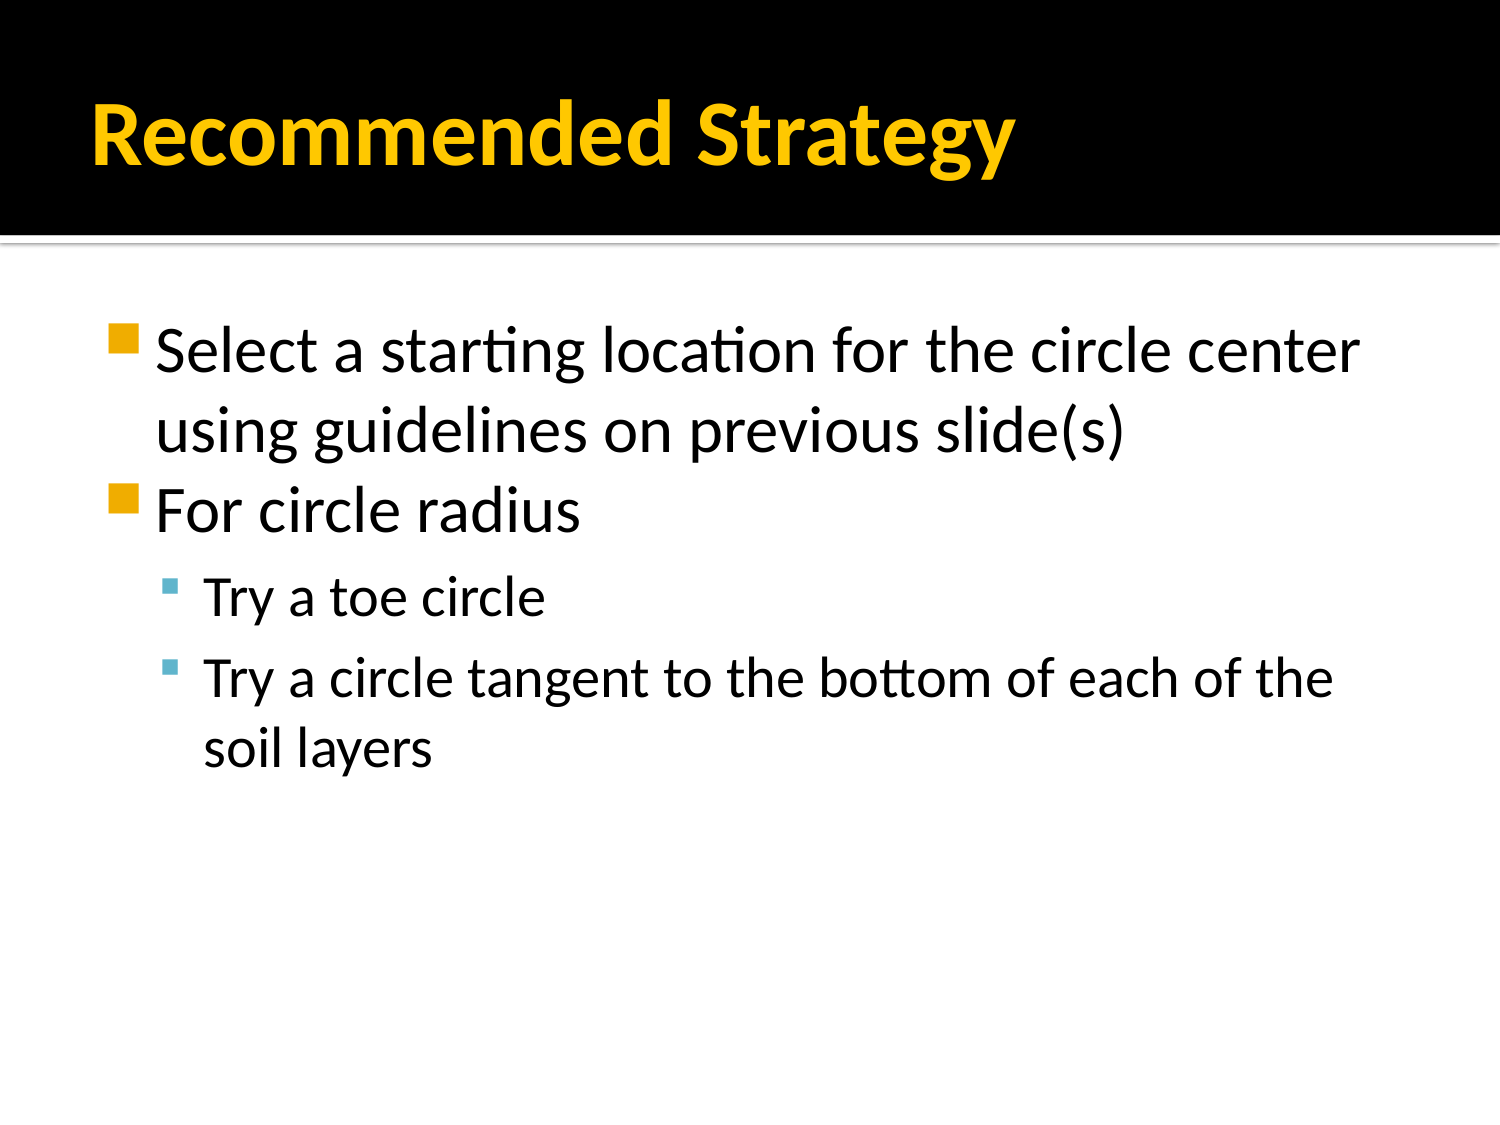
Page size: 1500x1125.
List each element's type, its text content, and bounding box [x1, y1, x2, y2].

title Recommended Strategy [75, 25, 1425, 231]
list Select a starting location for the circle center using guidelines on previous slide(s) For circle radius Try a toe circle Try a circle tangent to the bottom of each of the soil layers [74, 290, 1426, 1051]
